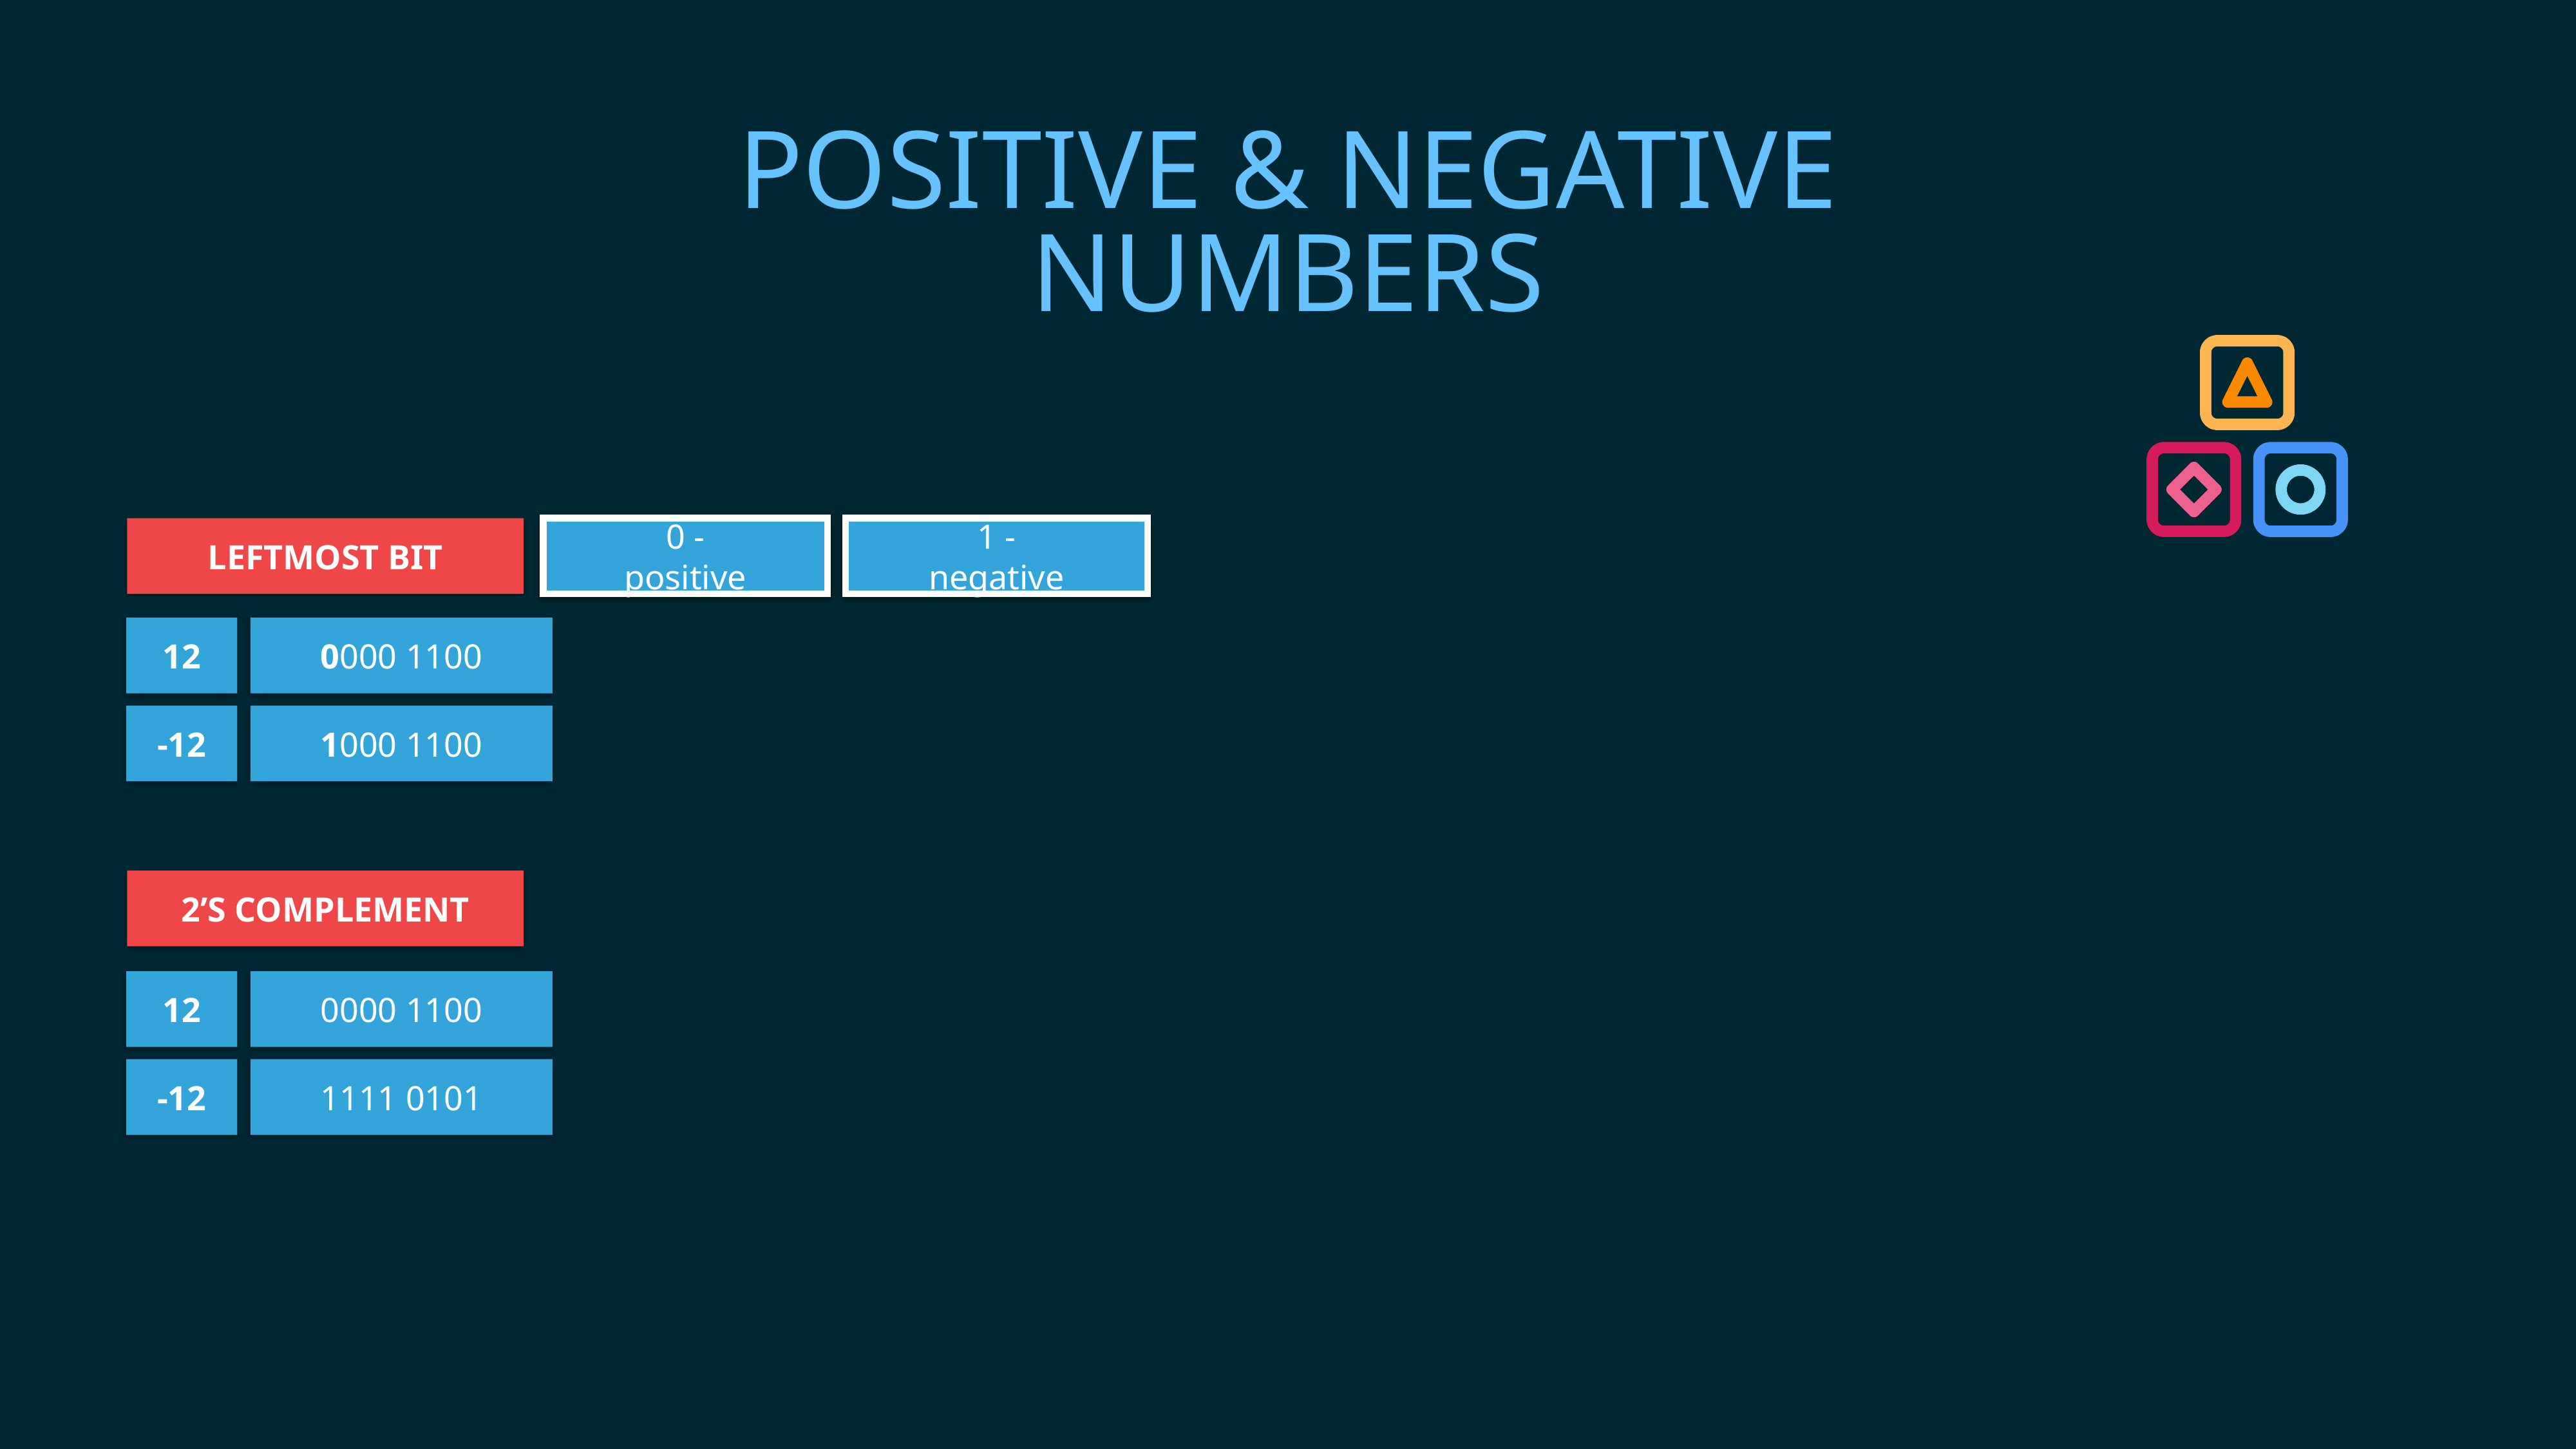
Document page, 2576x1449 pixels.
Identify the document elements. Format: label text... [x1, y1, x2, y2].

picture [1056, 255, 1102, 310]
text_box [250, 705, 553, 782]
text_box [126, 617, 238, 694]
picture [1491, 255, 1539, 312]
picture [1269, 255, 1278, 310]
picture [1215, 255, 1264, 310]
picture [1202, 255, 1210, 310]
picture [2200, 336, 2295, 430]
title Positive & negative numbers [652, 118, 1924, 255]
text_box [126, 971, 238, 1047]
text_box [250, 617, 553, 694]
picture [2147, 442, 2241, 536]
picture [1042, 255, 1050, 310]
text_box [845, 518, 1148, 594]
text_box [126, 1059, 238, 1135]
picture [2253, 442, 2347, 536]
picture [1369, 255, 1411, 310]
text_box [120, 870, 531, 947]
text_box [250, 971, 553, 1047]
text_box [120, 518, 531, 594]
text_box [543, 518, 828, 594]
picture [1300, 255, 1352, 310]
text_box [250, 1059, 553, 1135]
picture [1429, 255, 1482, 310]
picture [1123, 255, 1181, 312]
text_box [126, 705, 238, 782]
